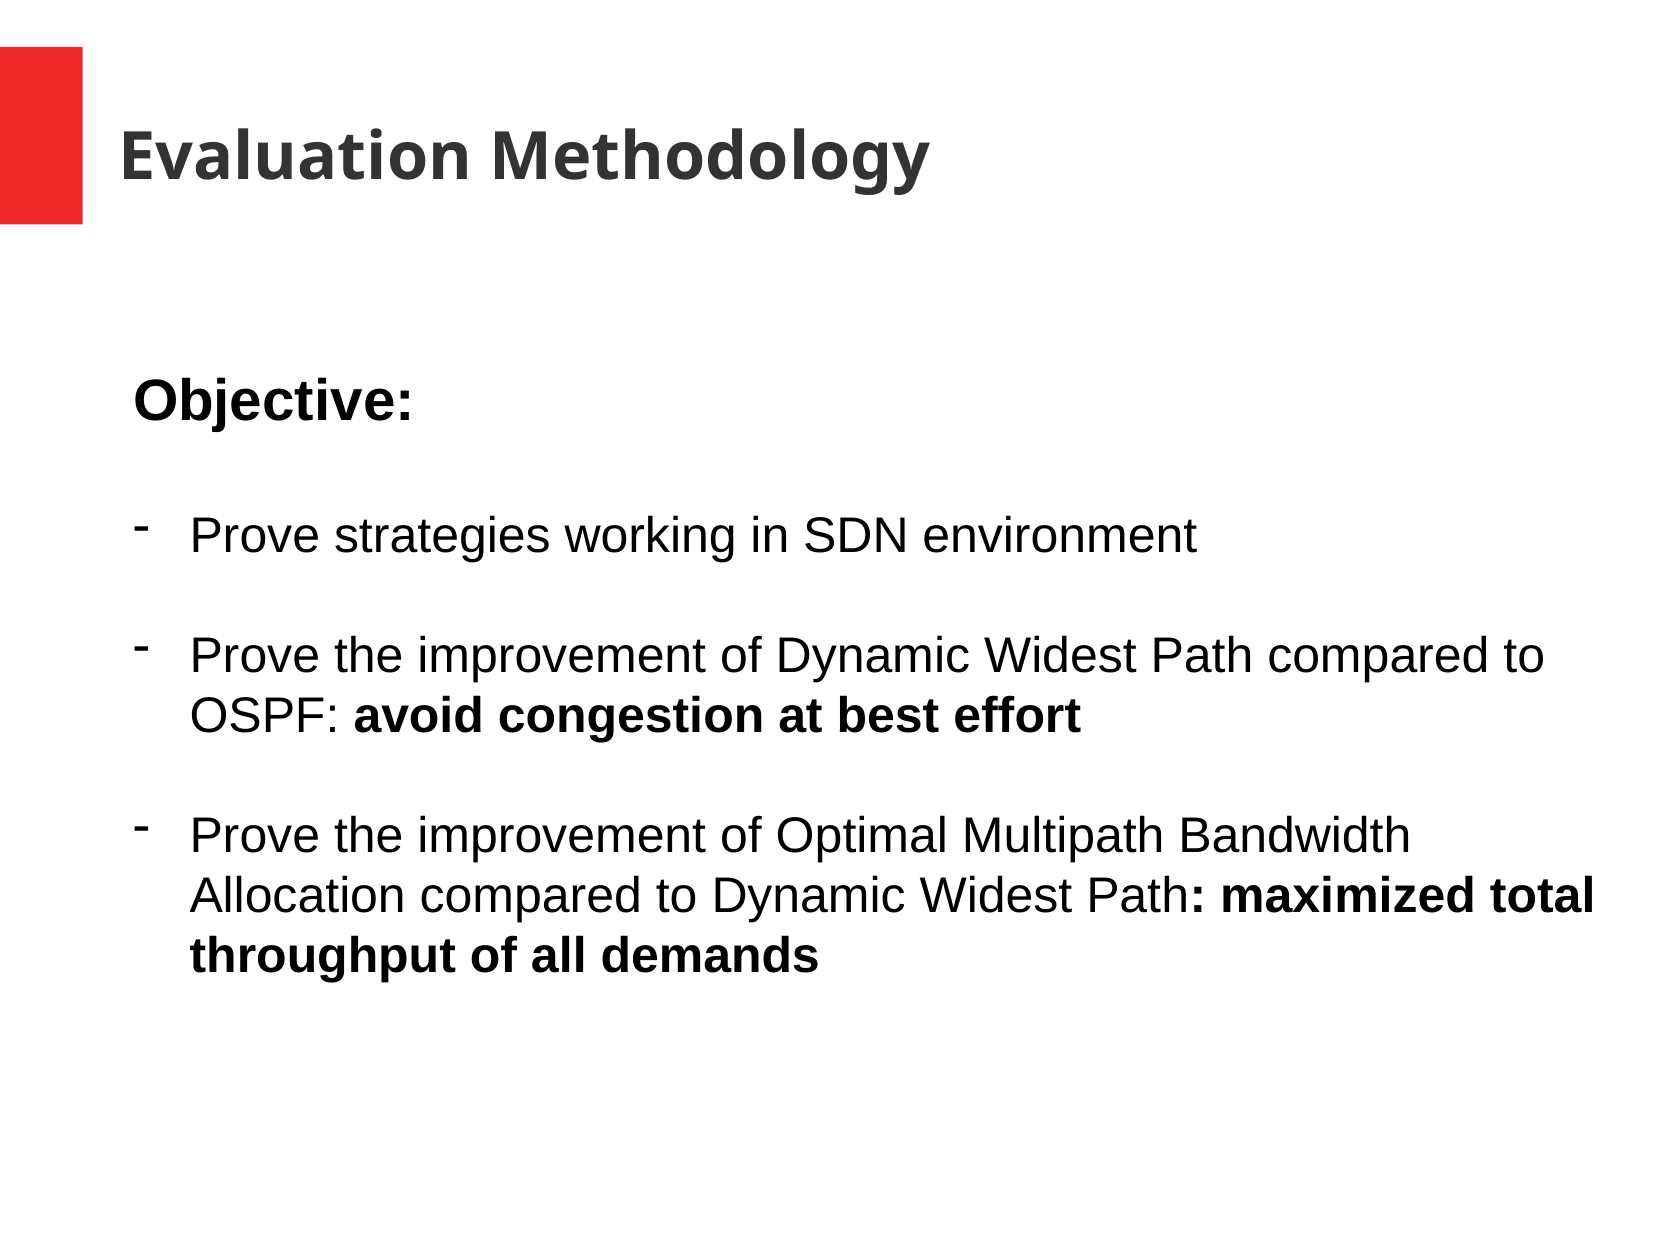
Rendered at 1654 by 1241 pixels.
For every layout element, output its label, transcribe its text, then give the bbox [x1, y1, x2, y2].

title Evaluation Methodology [118, 49, 1571, 257]
list Objective: Prove strategies working in SDN environment Prove the improvement of Dynamic Widest Path compared to OSPF: avoid congestion at best effort Prove the improvement of Optimal Multipath Bandwidth Allocation compared to Dynamic Widest Path: maximized total throughput of all demands [118, 354, 1640, 924]
